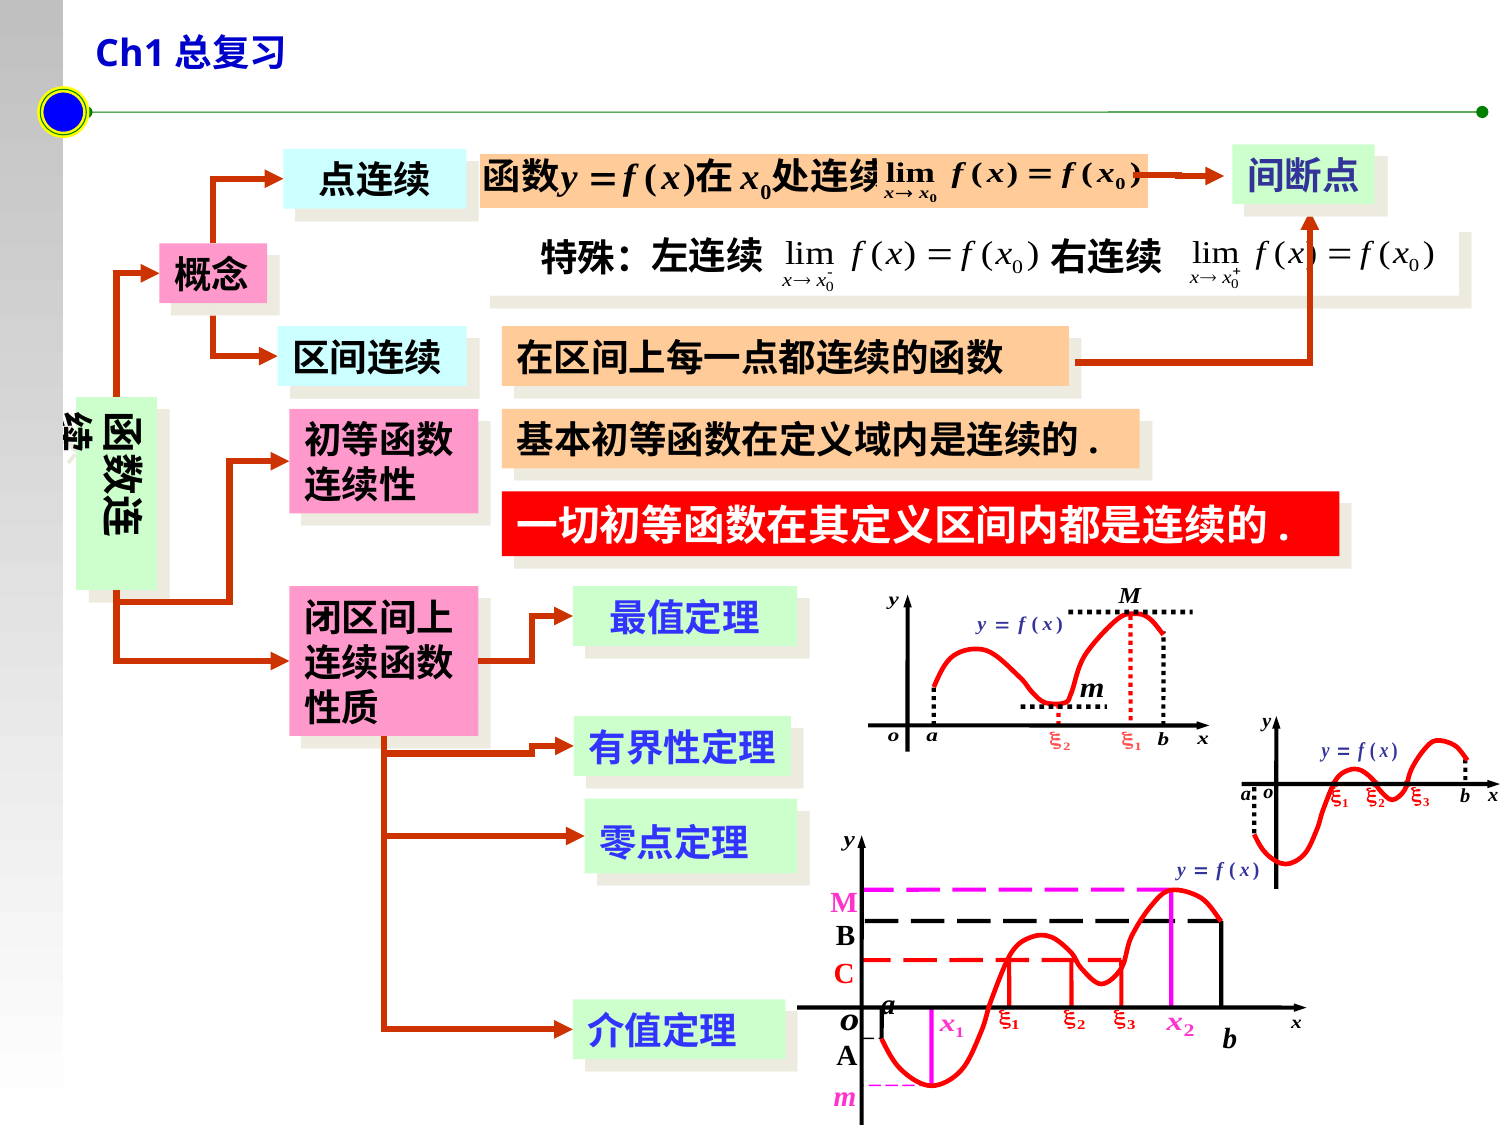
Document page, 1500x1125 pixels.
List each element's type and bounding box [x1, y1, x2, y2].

text_box [1487, 715, 1500, 889]
text_box [0, 0, 1483, 1123]
